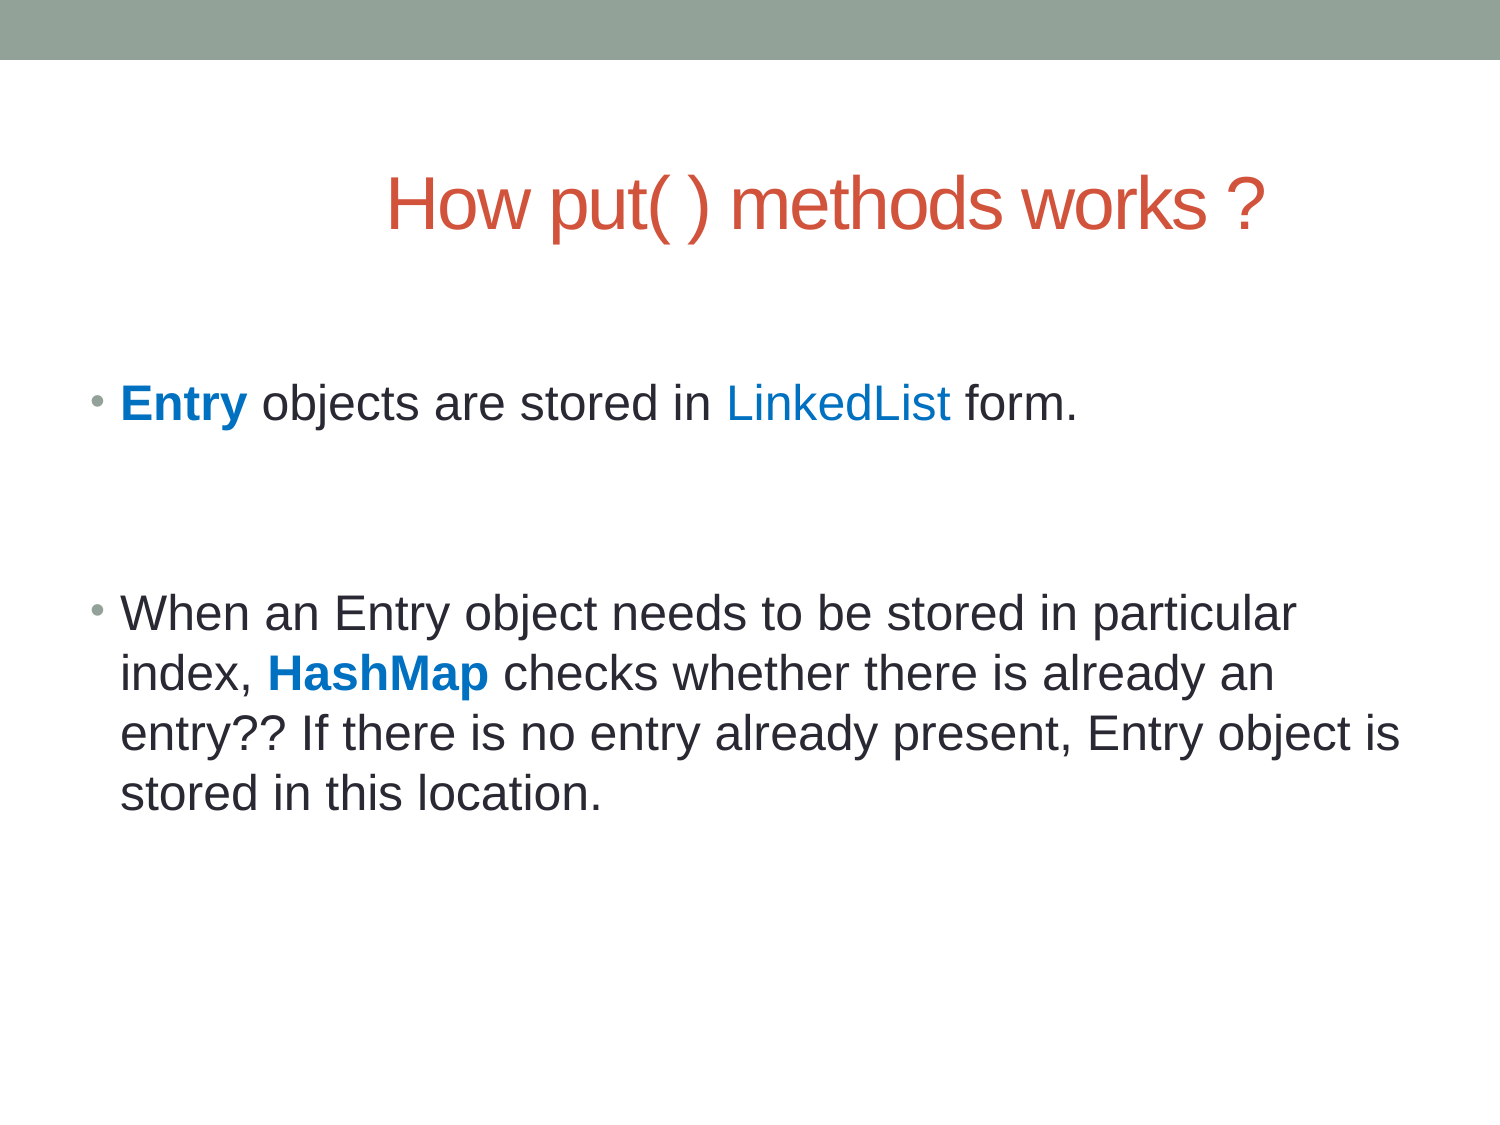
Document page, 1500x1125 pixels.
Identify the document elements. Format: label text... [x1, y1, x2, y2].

title How put( ) methods works ? [70, 93, 1421, 305]
list Entry objects are stored in LinkedList form. When an Entry object needs to be stored in particular index, HashMap checks whether there is already an entry?? If there is no entry already present, Entry object is stored in this location. [75, 292, 1425, 1063]
